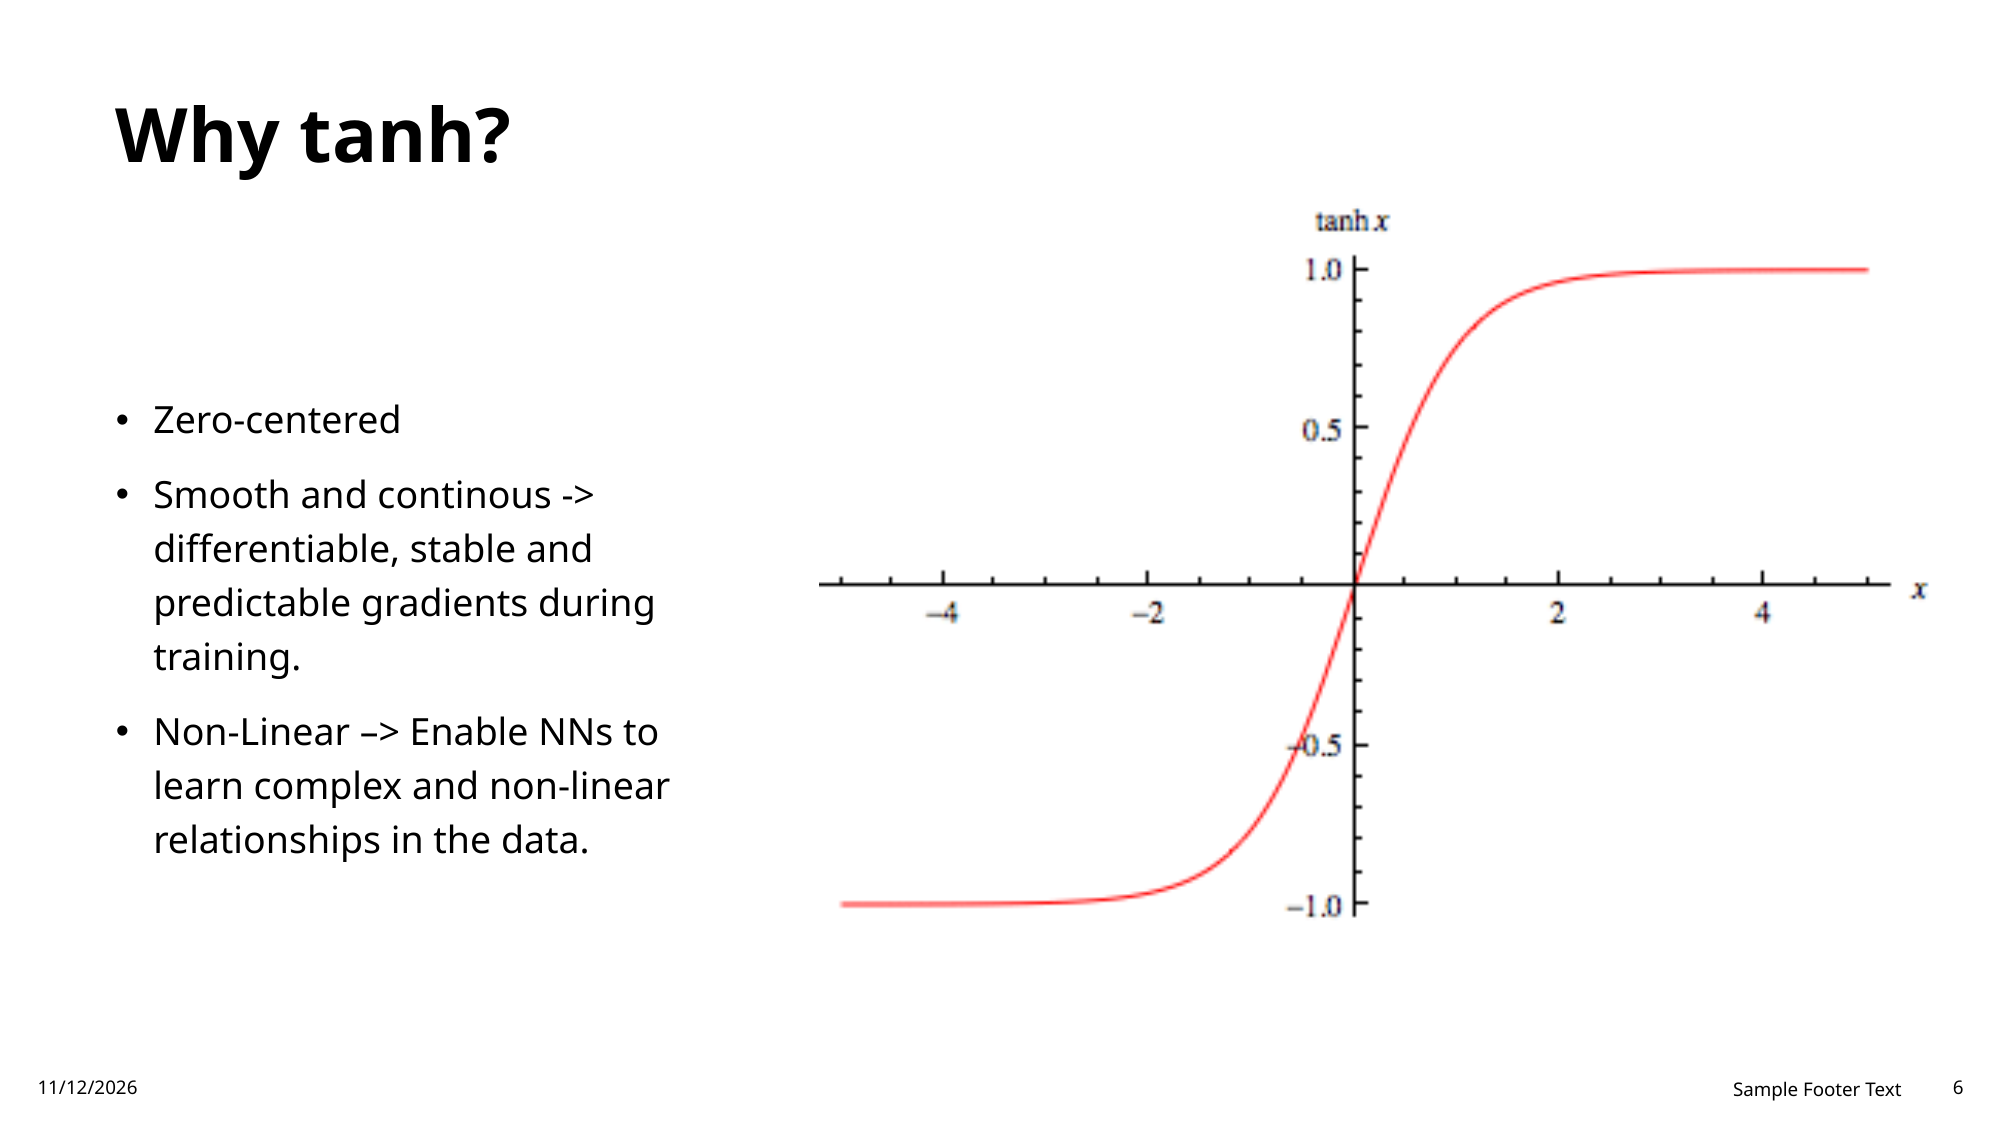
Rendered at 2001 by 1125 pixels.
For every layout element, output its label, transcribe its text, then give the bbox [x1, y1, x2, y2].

title Why tanh? [100, 90, 739, 361]
footer Sample Footer Text [1456, 1058, 1908, 1119]
list Zero-centered Smooth and continous -> differentiable, stable and predictable gradients during training. Non-Linear –> Enable NNs to learn complex and non-linear relationships in the data. [100, 380, 687, 1014]
picture [819, 204, 1932, 924]
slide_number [22, 1058, 596, 1119]
slide_number 6 [1908, 1058, 1979, 1119]
